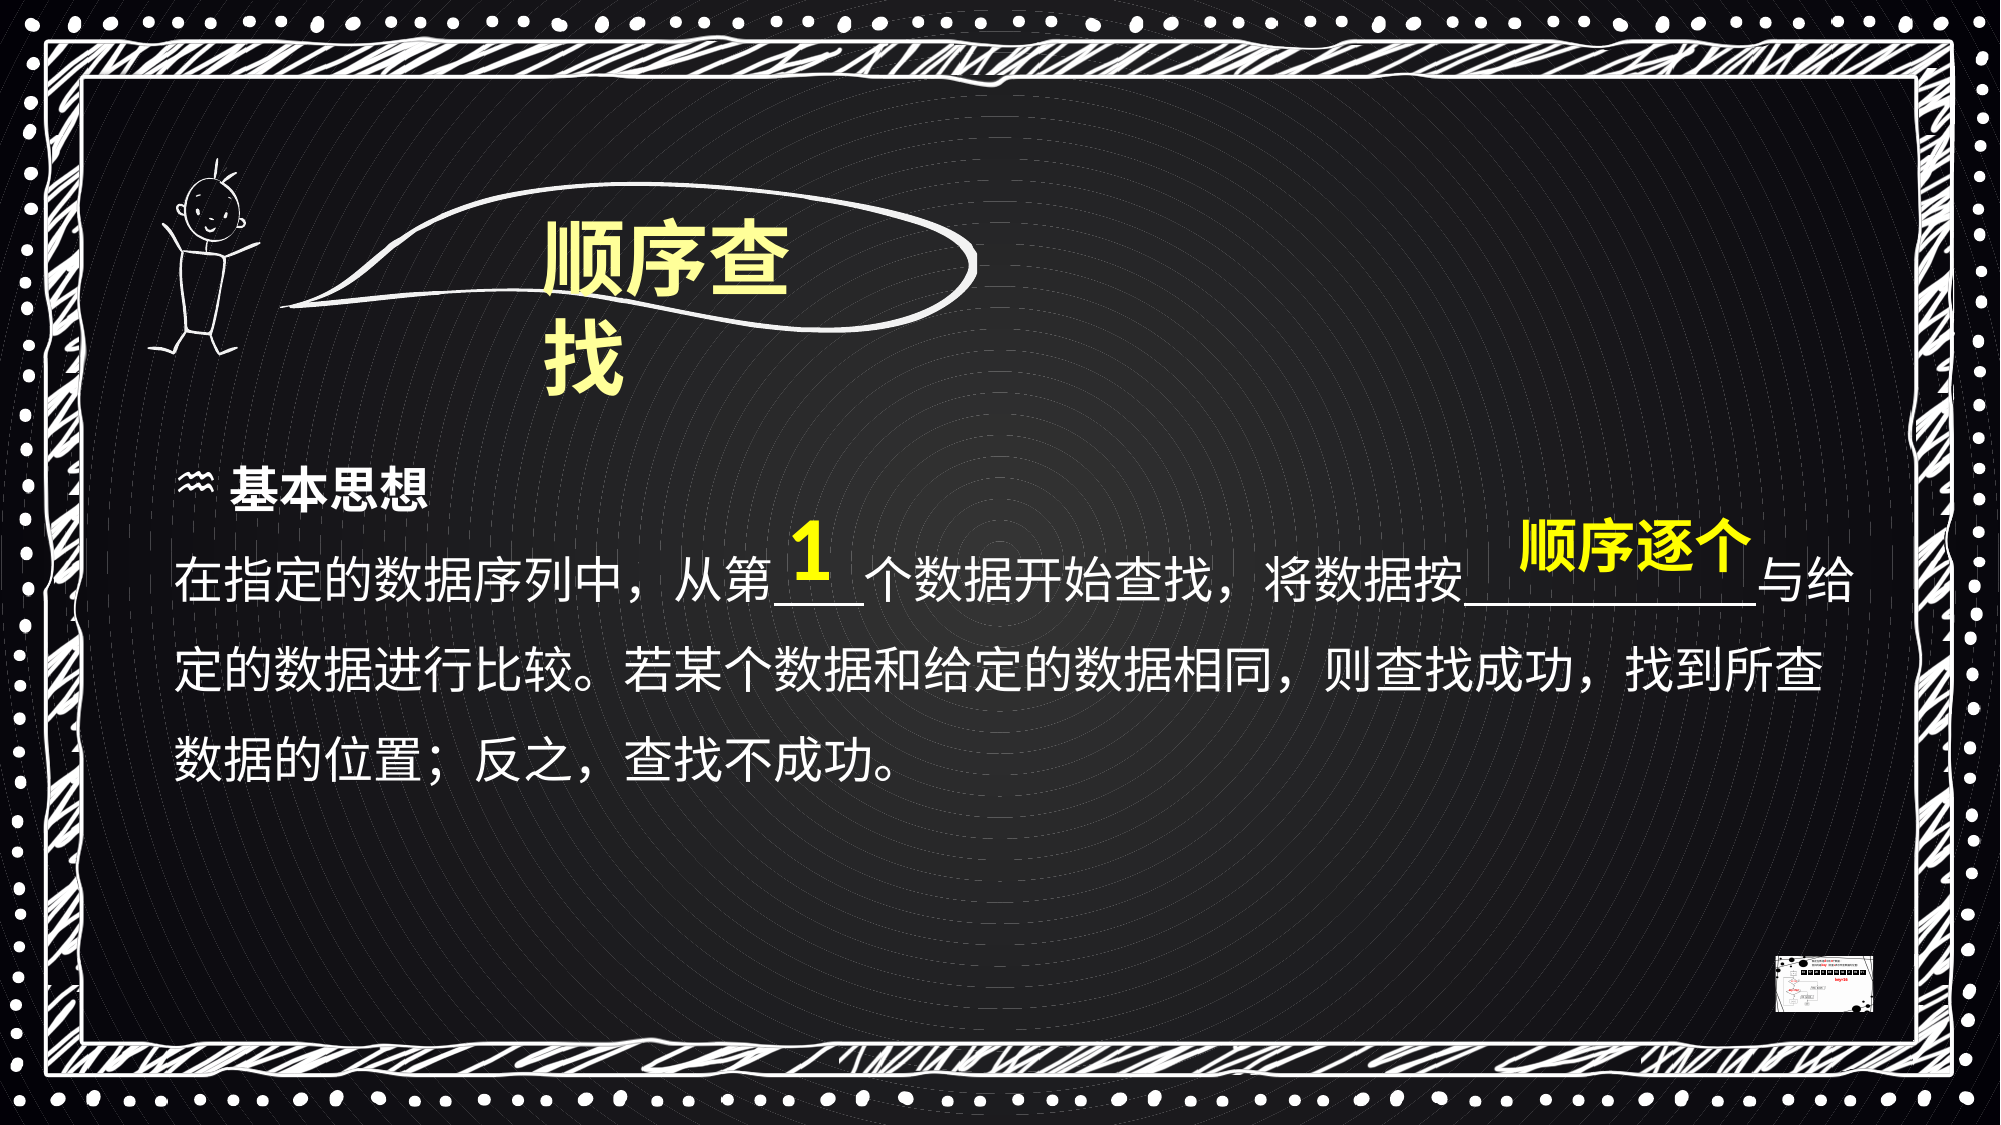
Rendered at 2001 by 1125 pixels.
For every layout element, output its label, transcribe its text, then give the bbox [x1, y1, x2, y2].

text_box 顺序查找 [527, 334, 853, 414]
text_box 1 [771, 481, 853, 607]
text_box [1775, 956, 1874, 1012]
picture [9, 15, 1991, 1107]
text_box 顺序逐个 [1505, 501, 1776, 587]
text_box 基本思想 在指定的数据序列中，从第 个数据开始查找，将数据按 与给定的数据进行比较。若某个数据和给定的数据相同，则查找成功，找到所查数据的位置；反之，查找不成功。 [158, 421, 1878, 797]
